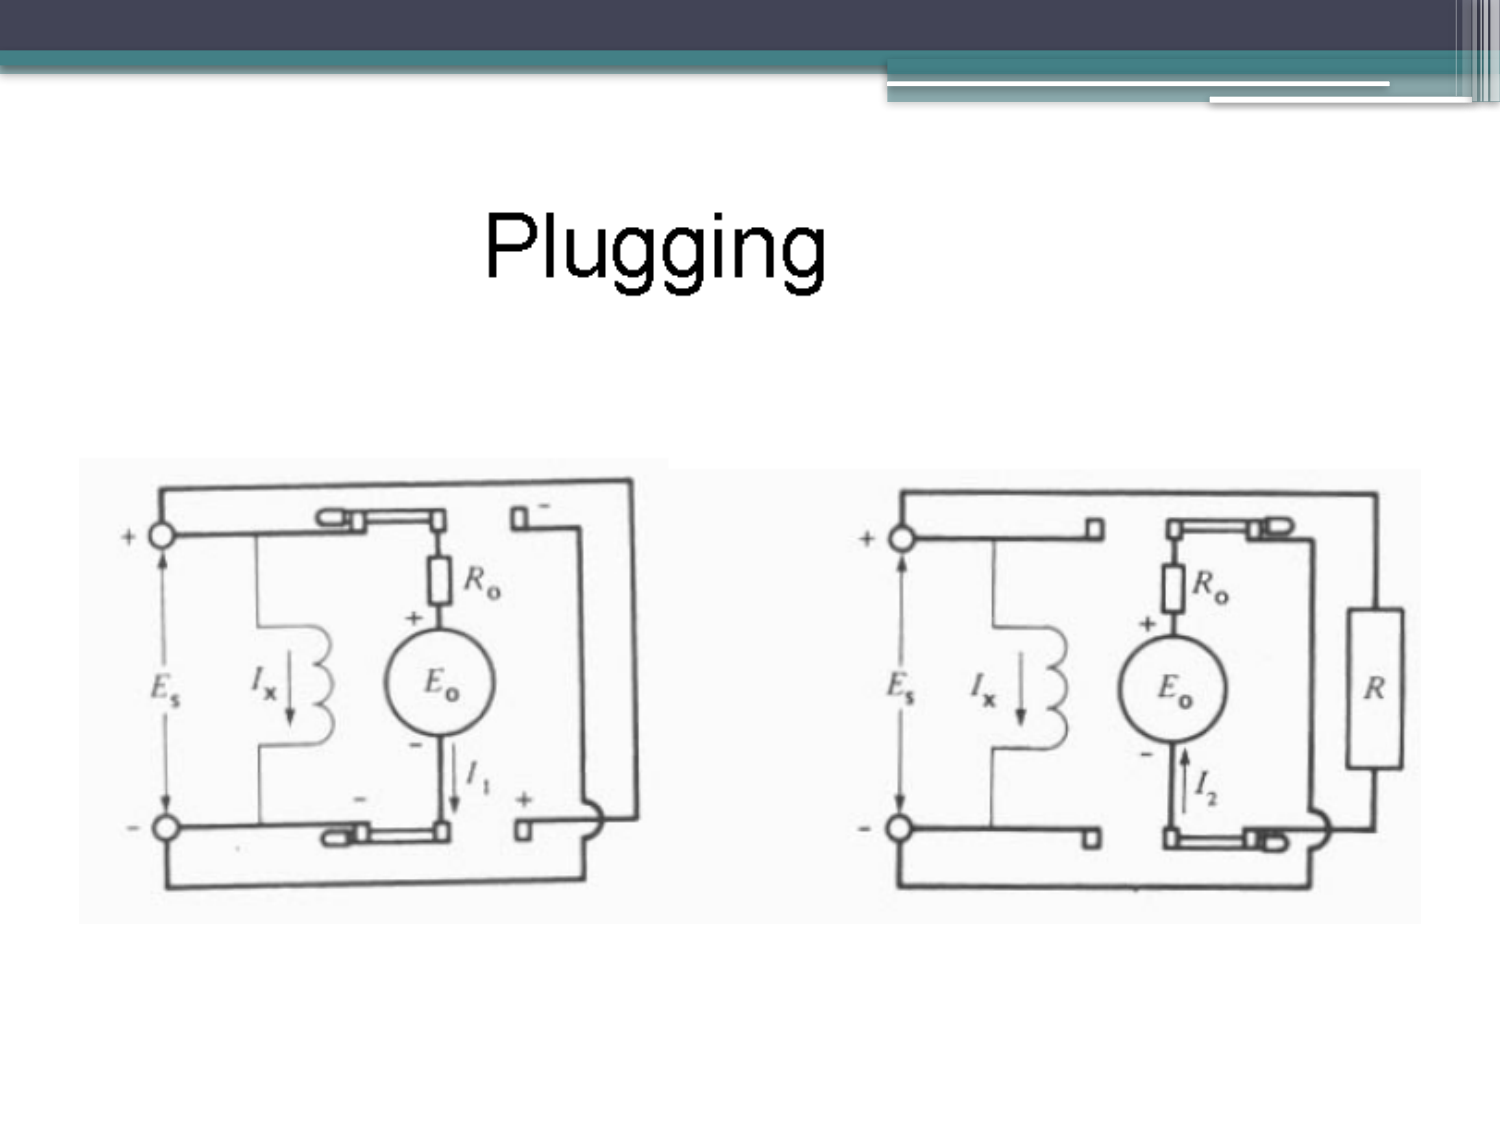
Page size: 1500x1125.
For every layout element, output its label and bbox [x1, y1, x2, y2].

picture [78, 202, 1422, 925]
